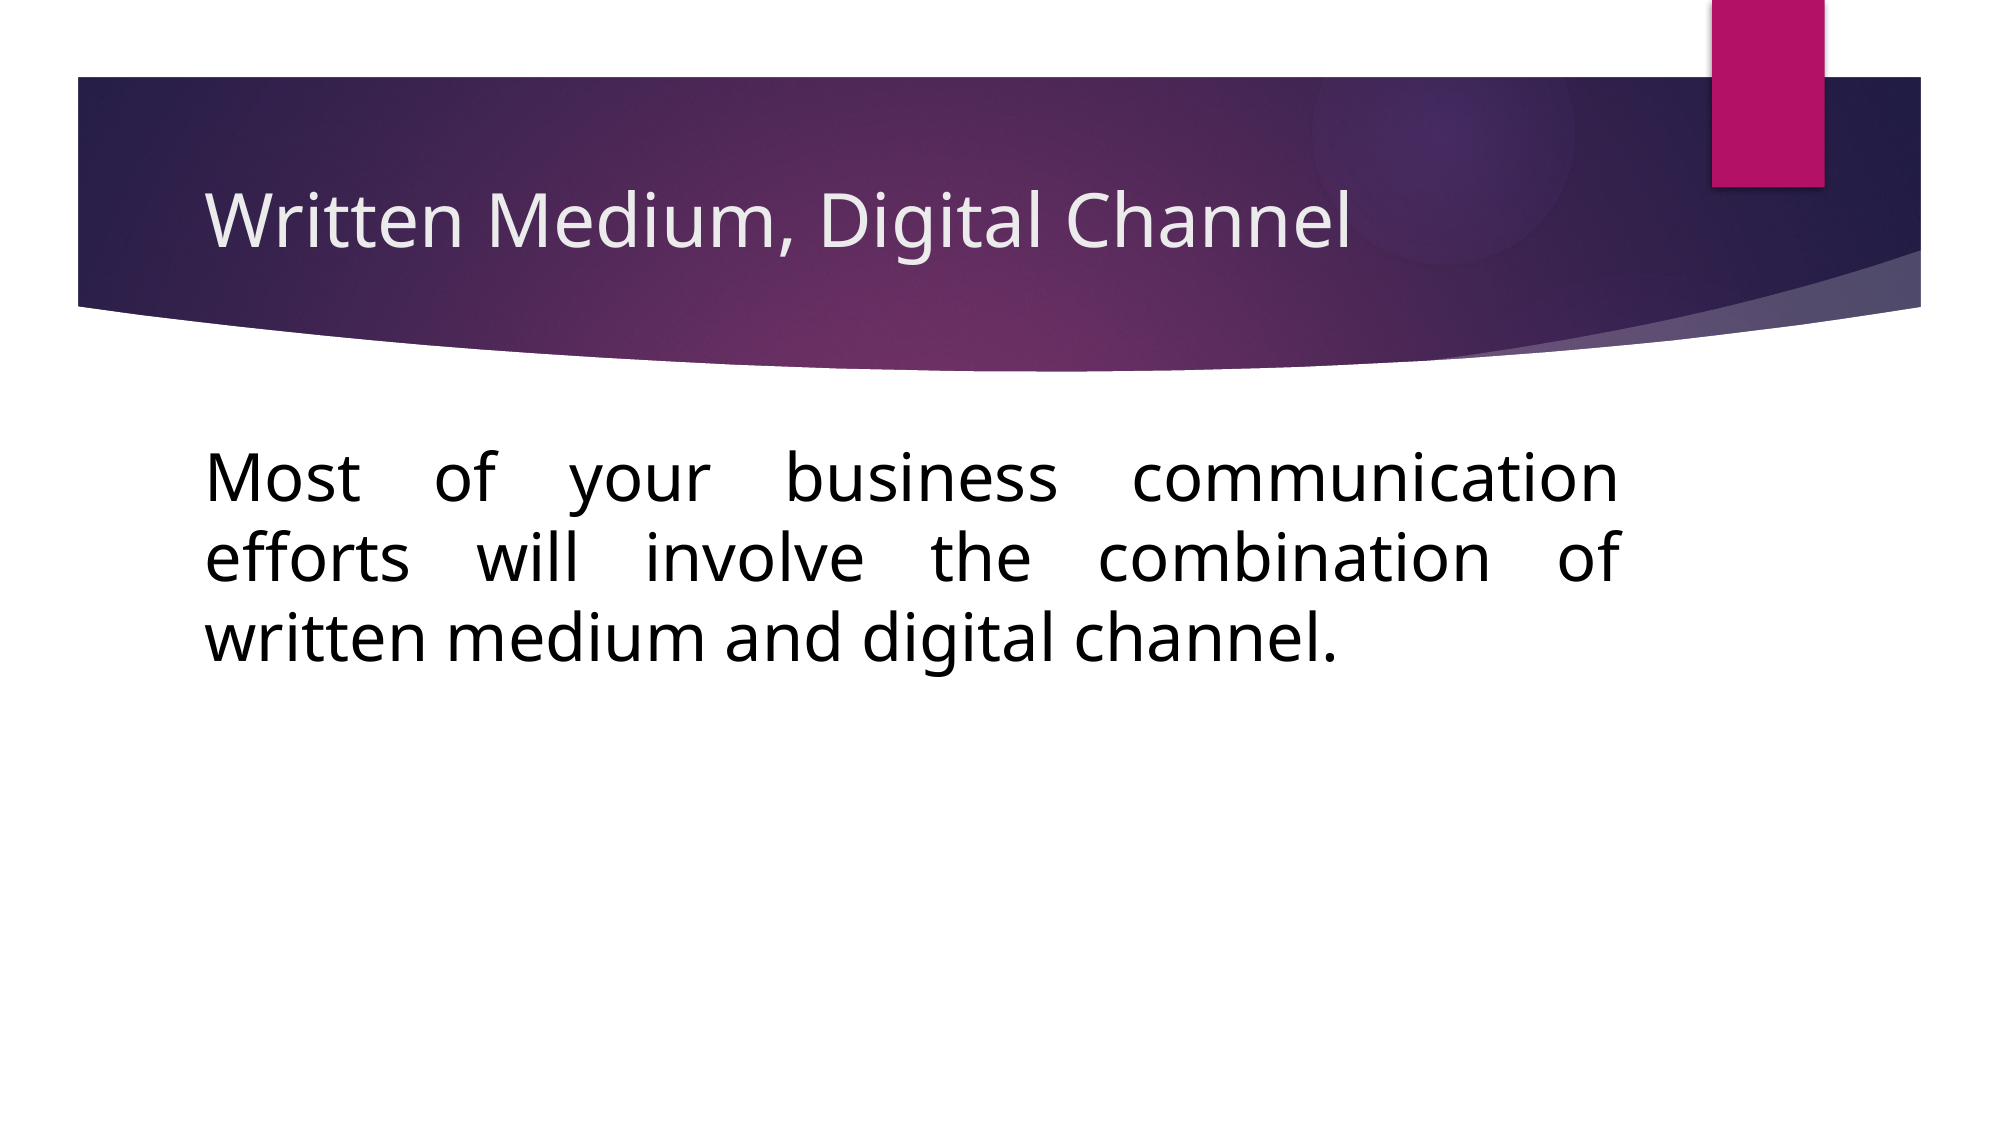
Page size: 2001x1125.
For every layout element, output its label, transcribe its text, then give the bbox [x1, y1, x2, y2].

list Most of your business communication efforts will involve the combination of written medium and digital channel. [189, 427, 1638, 988]
title Written Medium, Digital Channel [189, 159, 1627, 276]
